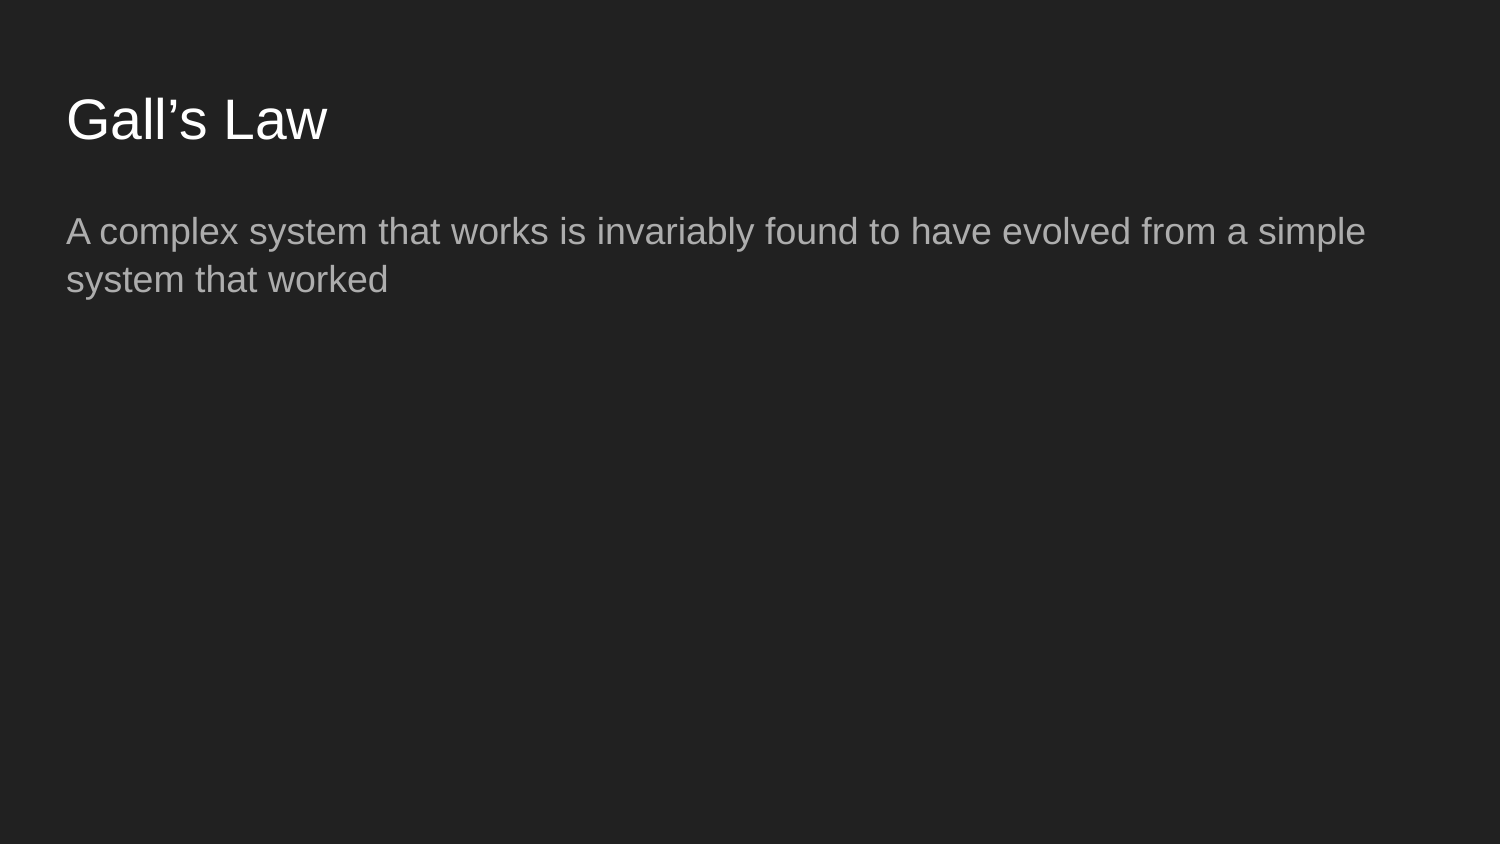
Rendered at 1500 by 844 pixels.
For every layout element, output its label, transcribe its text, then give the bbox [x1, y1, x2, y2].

title Gall’s Law [51, 72, 1449, 167]
list A complex system that works is invariably found to have evolved from a simple system that worked [51, 189, 1449, 750]
